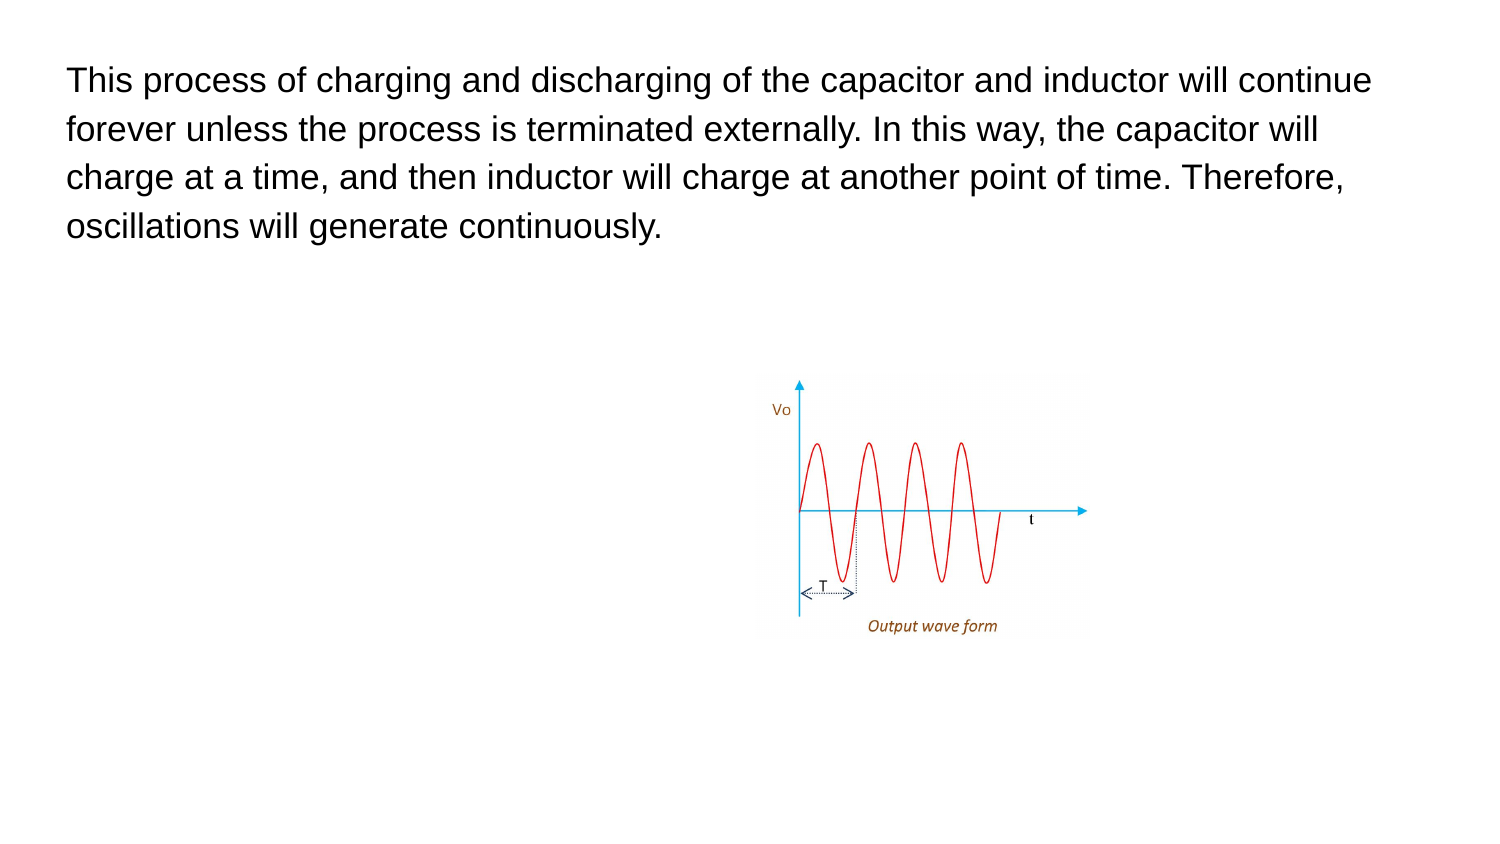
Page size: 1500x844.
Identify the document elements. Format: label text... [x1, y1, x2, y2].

picture [754, 372, 1091, 639]
list This process of charging and discharging of the capacitor and inductor will continue forever unless the process is terminated externally. In this way, the capacitor will charge at a time, and then inductor will charge at another point of time. Therefore, oscillations will generate continuously. [51, 35, 1449, 750]
